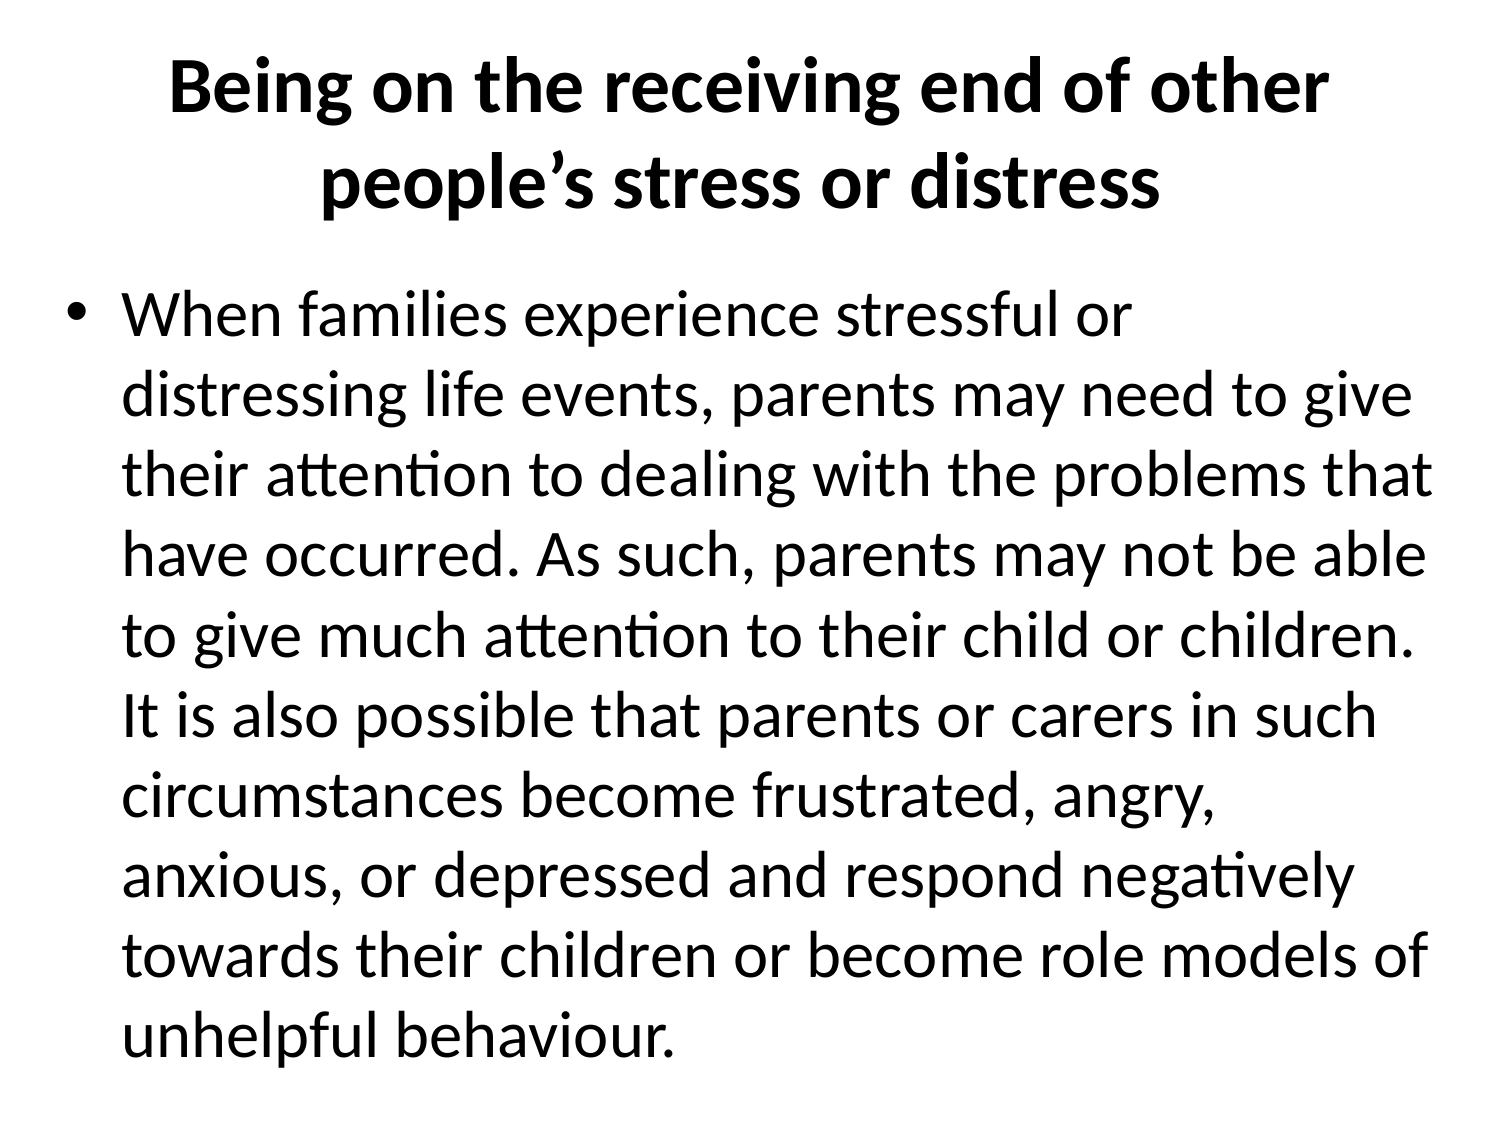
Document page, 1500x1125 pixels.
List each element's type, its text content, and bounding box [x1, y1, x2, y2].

list When families experience stressful or distressing life events, parents may need to give their attention to dealing with the problems that have occurred. As such, parents may not be able to give much attention to their child or children. It is also possible that parents or carers in such circumstances become frustrated, angry, anxious, or depressed and respond negatively towards their children or become role models of unhelpful behaviour. [50, 262, 1450, 1100]
title Being on the receiving end of other people’s stress or distress [75, 24, 1425, 233]
